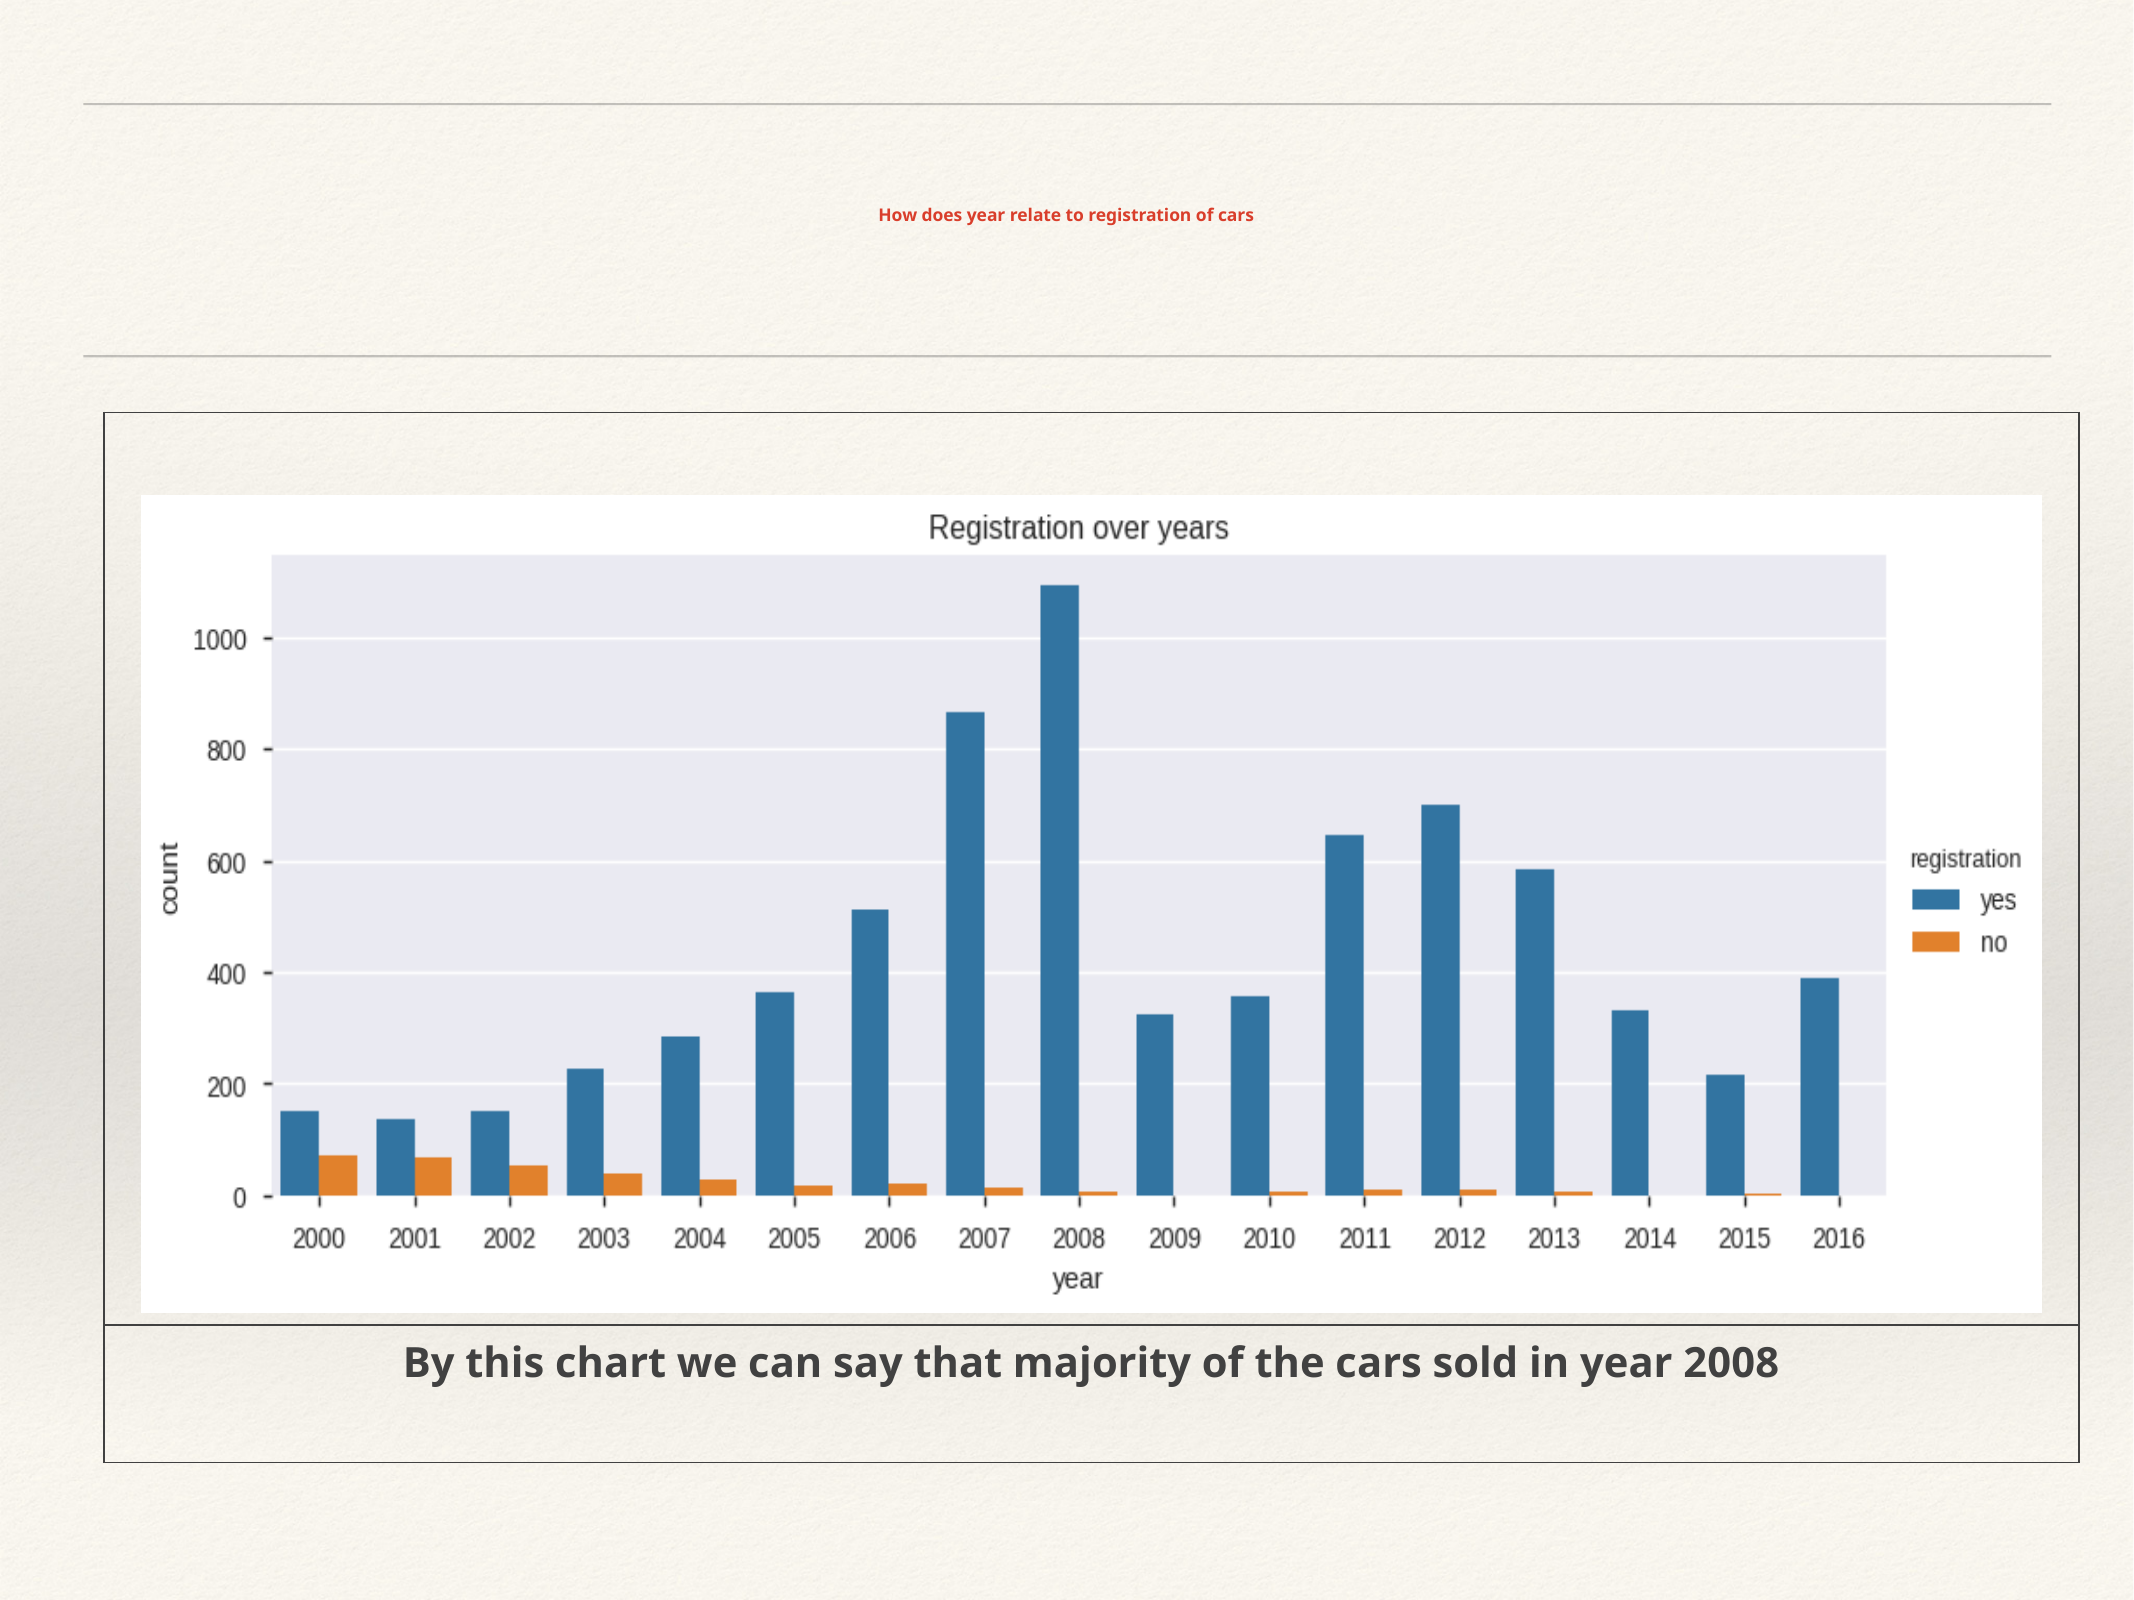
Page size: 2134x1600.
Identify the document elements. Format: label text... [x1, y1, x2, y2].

table_cell By this chart we can say that majority of the cars sold in year 2008 [105, 1326, 2078, 1462]
picture [0, 0, 2134, 1600]
title How does year relate to registration of cars [82, 130, 2051, 332]
table_header [105, 413, 2078, 1324]
